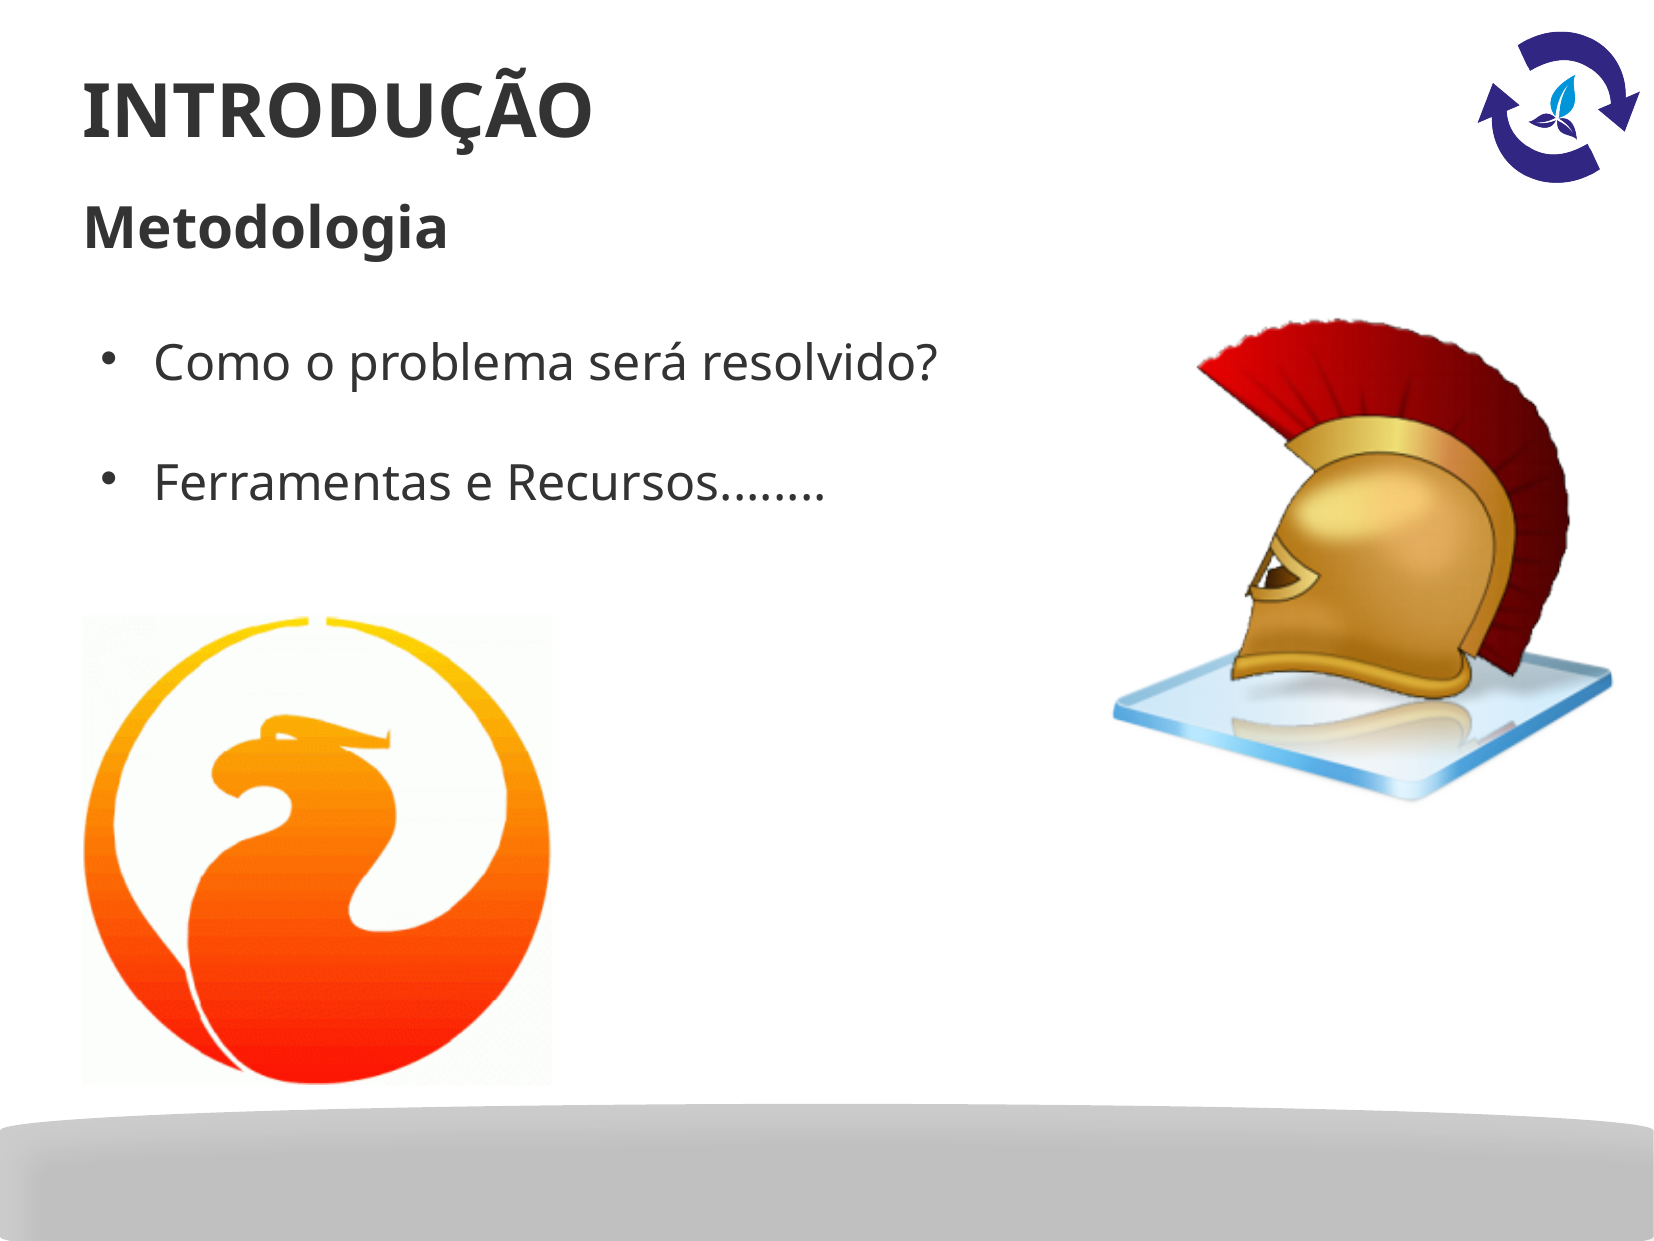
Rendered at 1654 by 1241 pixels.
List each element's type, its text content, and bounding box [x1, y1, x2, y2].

text_box INTRODUÇÃO [82, 49, 1571, 166]
text_box Como o problema será resolvido? Ferramentas e Recursos........ [82, 330, 1571, 1010]
text_box Metodologia [82, 167, 1571, 284]
picture [1464, 13, 1653, 201]
picture [1097, 283, 1632, 818]
picture [82, 615, 552, 1085]
